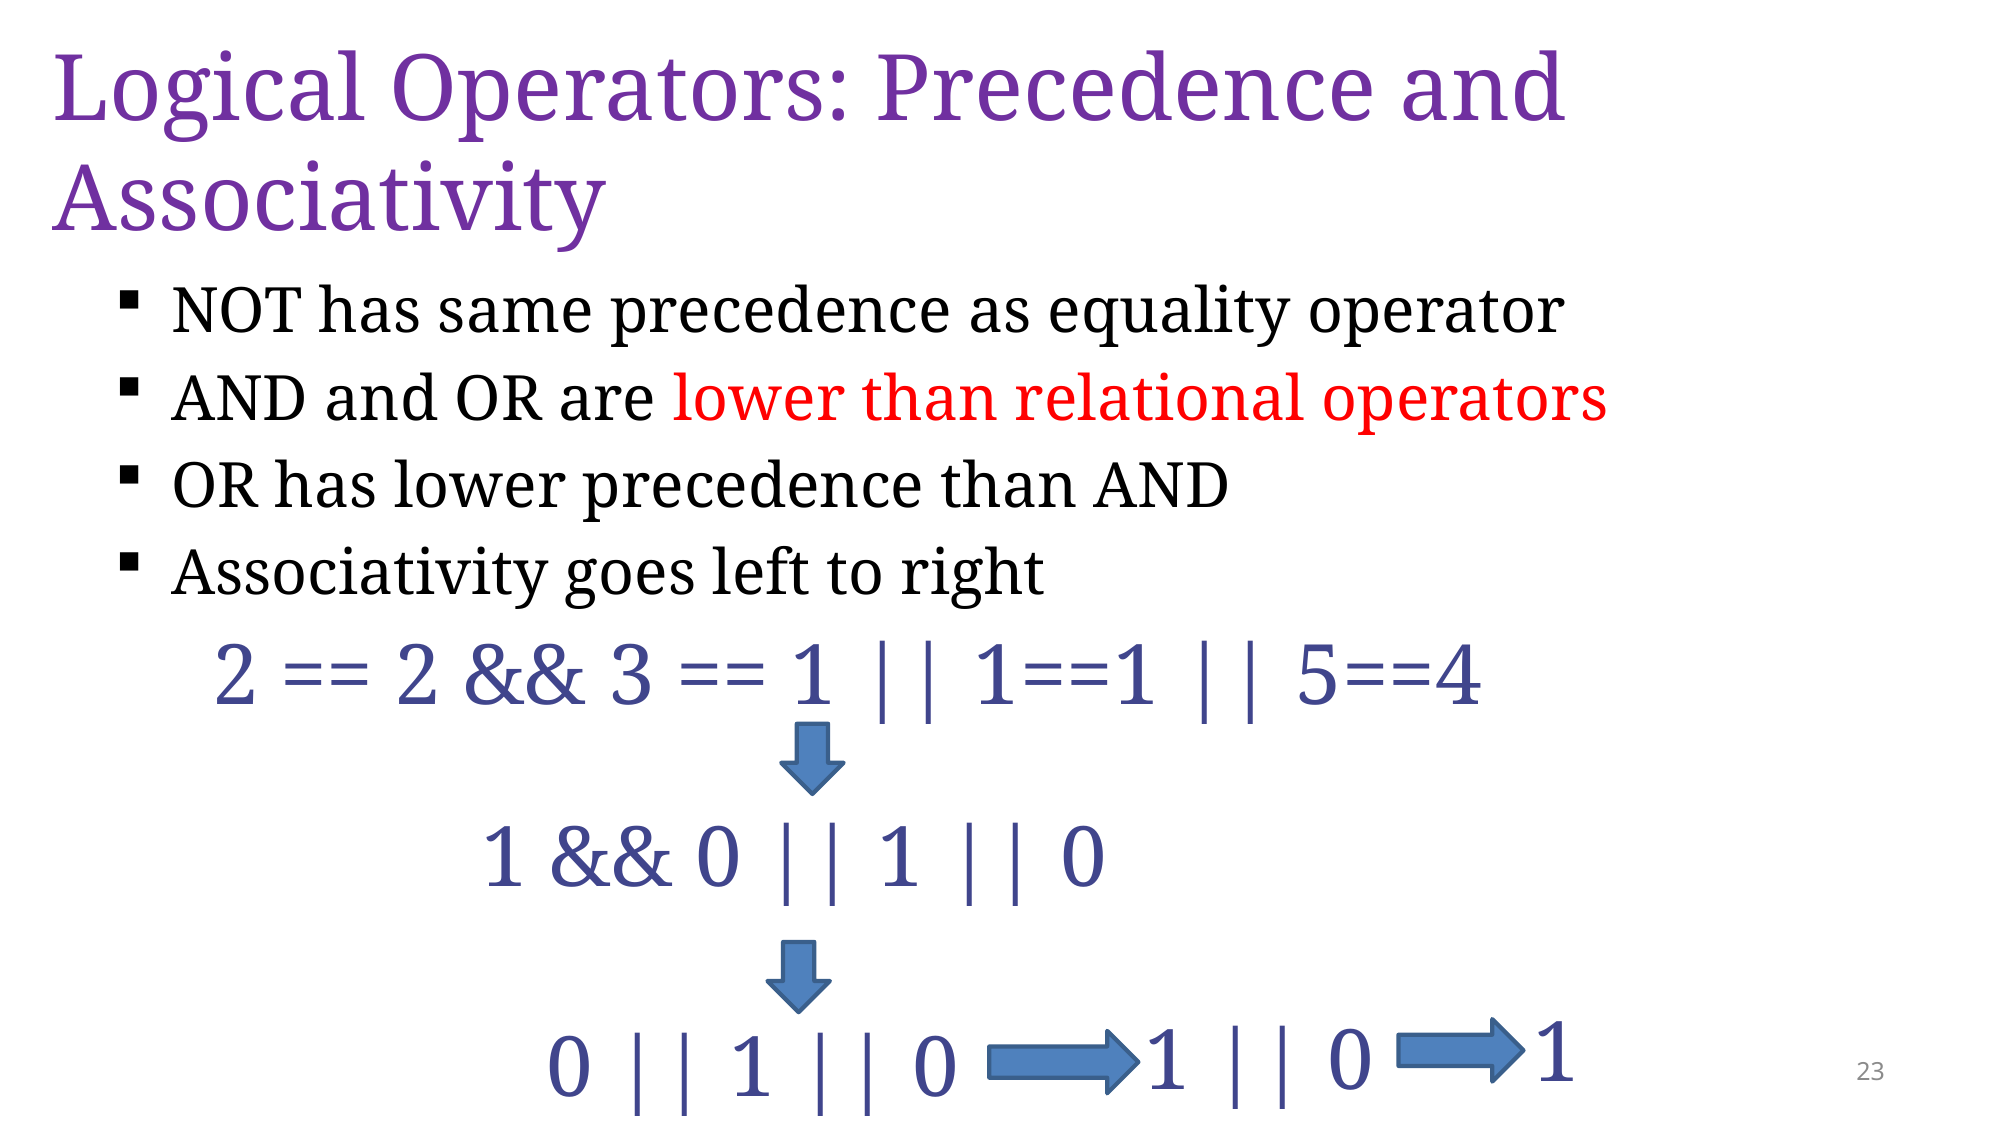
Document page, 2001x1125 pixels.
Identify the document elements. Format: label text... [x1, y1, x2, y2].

title Logical Operators: Precedence and Associativity [37, 45, 1950, 233]
text_box [765, 939, 832, 1015]
text_box 2 == 2 && 3 == 1 || 1==1 || 5==4 [197, 613, 1498, 729]
text_box 0 || 1 || 0 [532, 1006, 996, 1121]
text_box [987, 1028, 1141, 1096]
text_box 1 [1519, 991, 1596, 1042]
list NOT has same precedence as equality operator AND and OR are lower than relational operators OR has lower precedence than AND Associativity goes left to right [99, 262, 1900, 1005]
text_box [1396, 1017, 1519, 1069]
text_box 1 && 0 || 1 || 0 [445, 795, 1145, 910]
text_box 1 || 0 [1129, 998, 1411, 1114]
slide_number 23 [1433, 1042, 1900, 1103]
text_box [779, 721, 846, 797]
